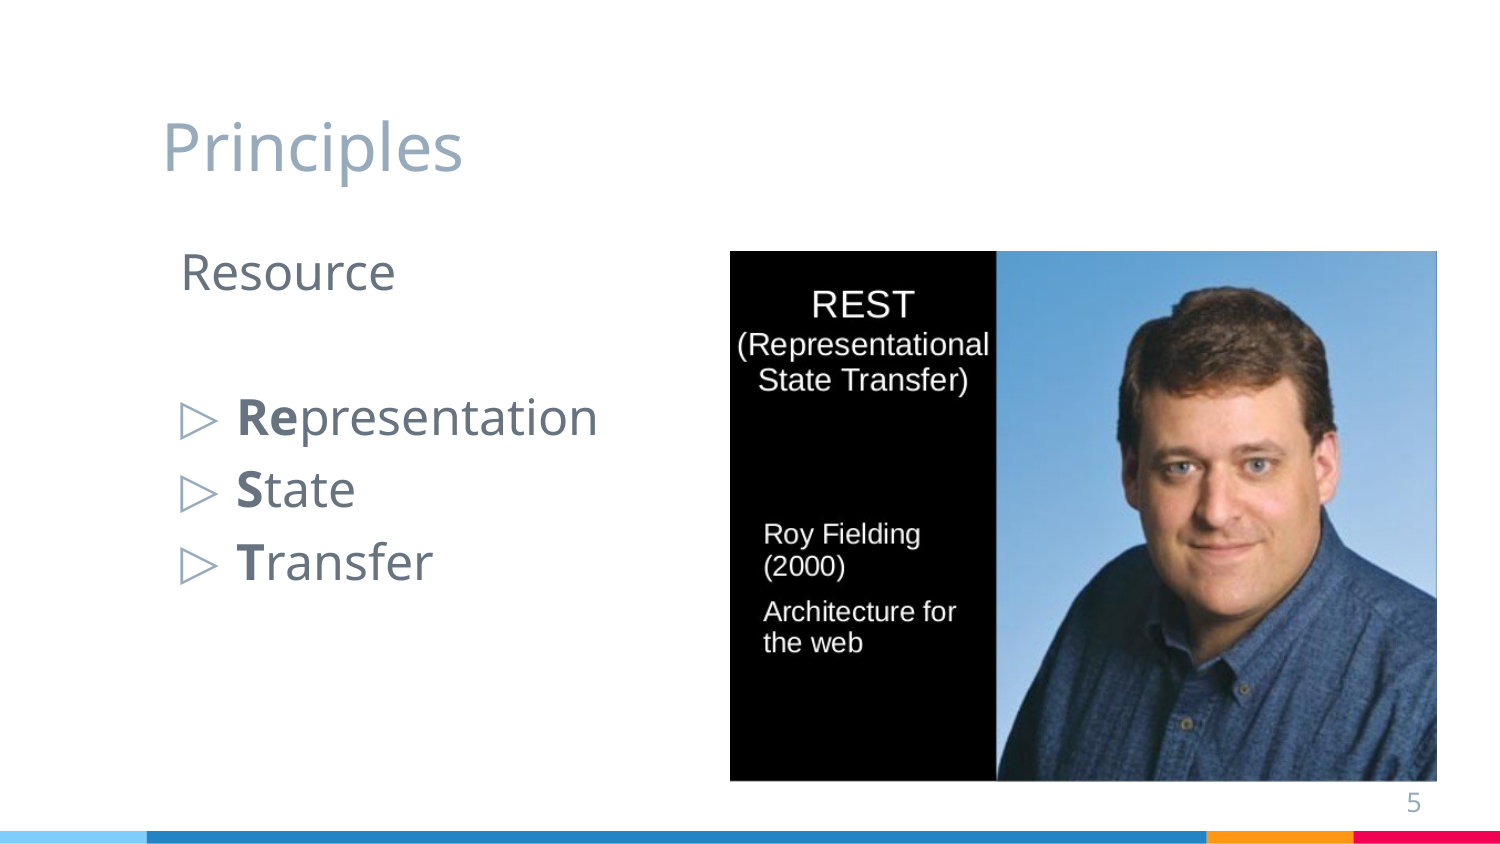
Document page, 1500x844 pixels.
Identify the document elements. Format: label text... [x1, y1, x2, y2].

picture [729, 251, 1437, 782]
slide_number 5 [1391, 770, 1482, 822]
list Resource Representation State Transfer [146, 225, 1207, 809]
title Principles [146, 58, 1207, 200]
